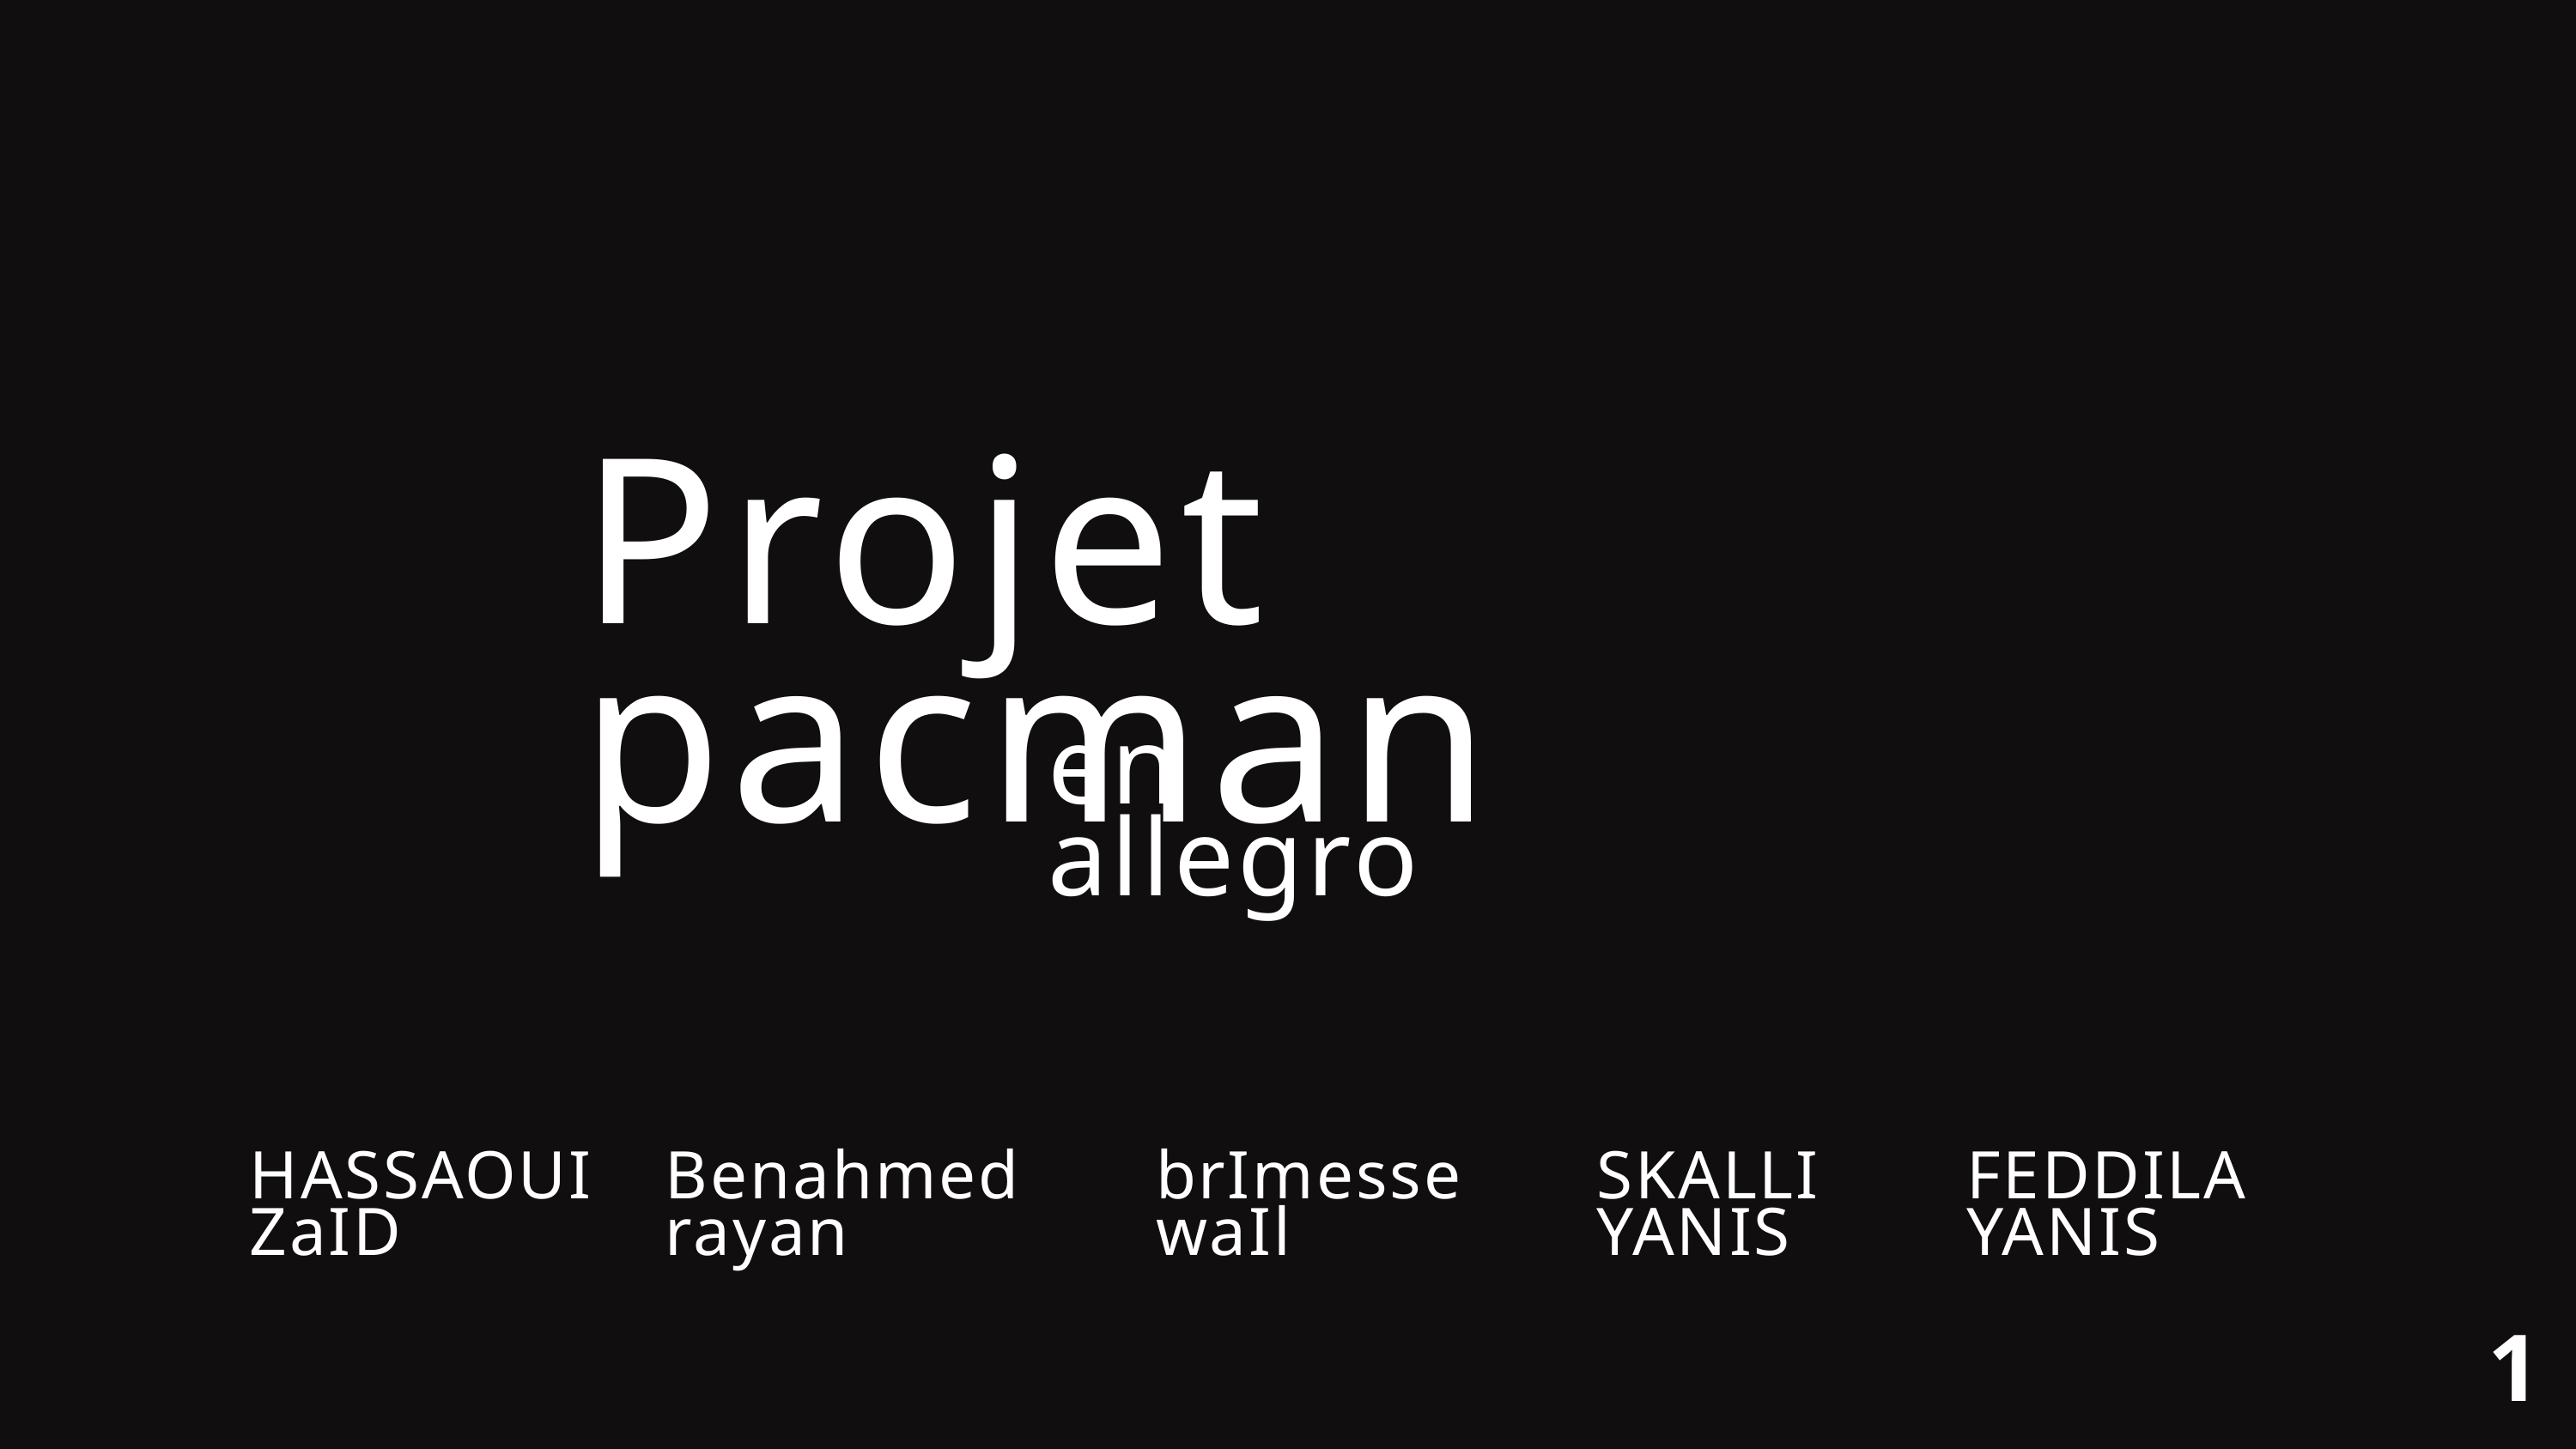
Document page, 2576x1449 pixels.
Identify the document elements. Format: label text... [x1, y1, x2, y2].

text_box Benahmed rayan [665, 1155, 1116, 1269]
text_box SKALLI YANIS [1596, 1155, 1927, 1269]
text_box 1 [2488, 1290, 2542, 1420]
text_box Projet pacman [580, 471, 1977, 868]
text_box en allegro [1048, 733, 1528, 918]
text_box HASSAOUI ZaID [249, 1155, 626, 1269]
text_box brImesse waIl [1156, 1155, 1557, 1269]
text_box FEDDILA YANIS [1966, 1155, 2327, 1269]
